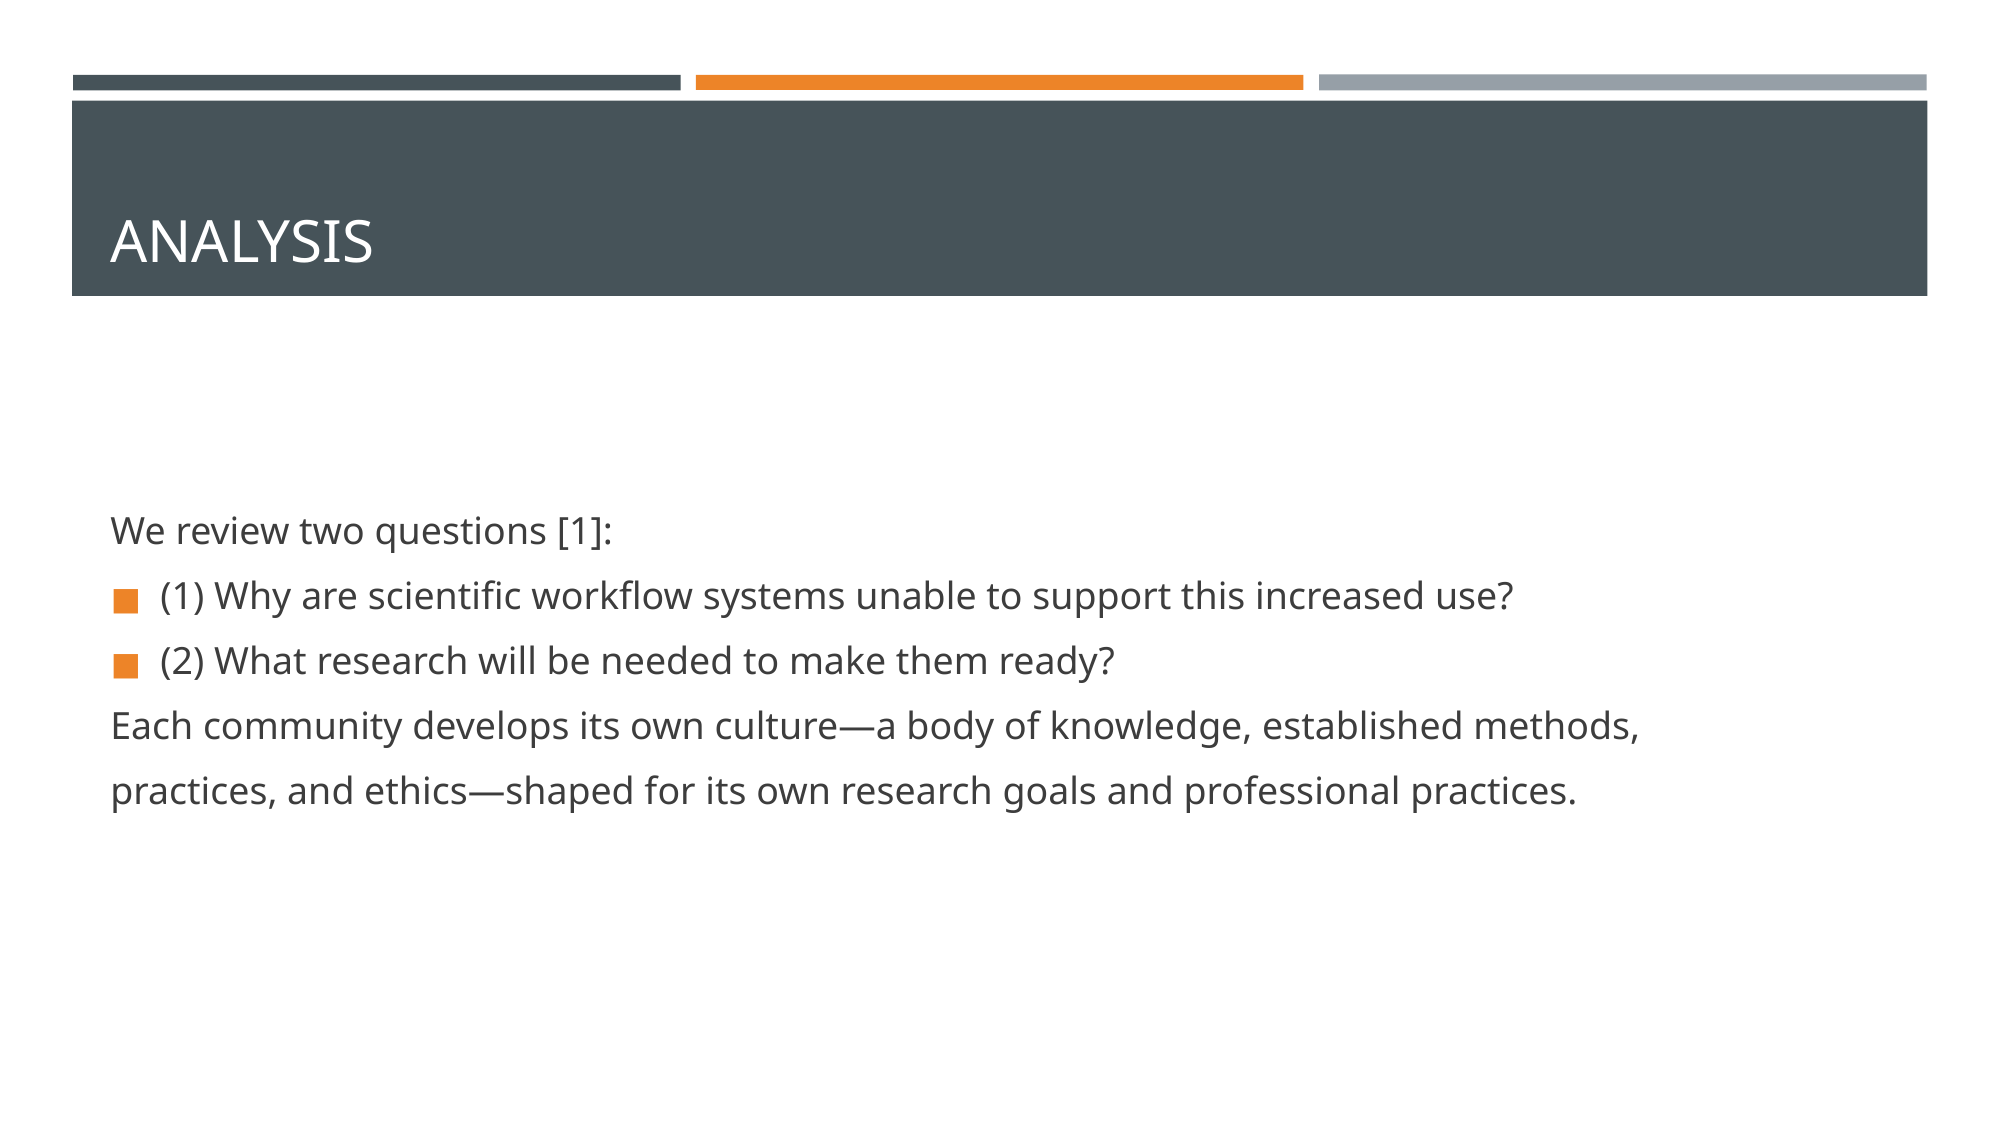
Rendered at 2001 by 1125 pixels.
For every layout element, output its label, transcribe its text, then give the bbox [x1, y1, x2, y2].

title ANALYSIS [95, 115, 1905, 282]
list We review two questions [1]: (1) Why are scientific workflow systems unable to support this increased use? (2) What research will be needed to make them ready? Each community develops its own culture—a body of knowledge, established methods, practices, and ethics—shaped for its own research goals and professional practices. [95, 357, 1905, 962]
